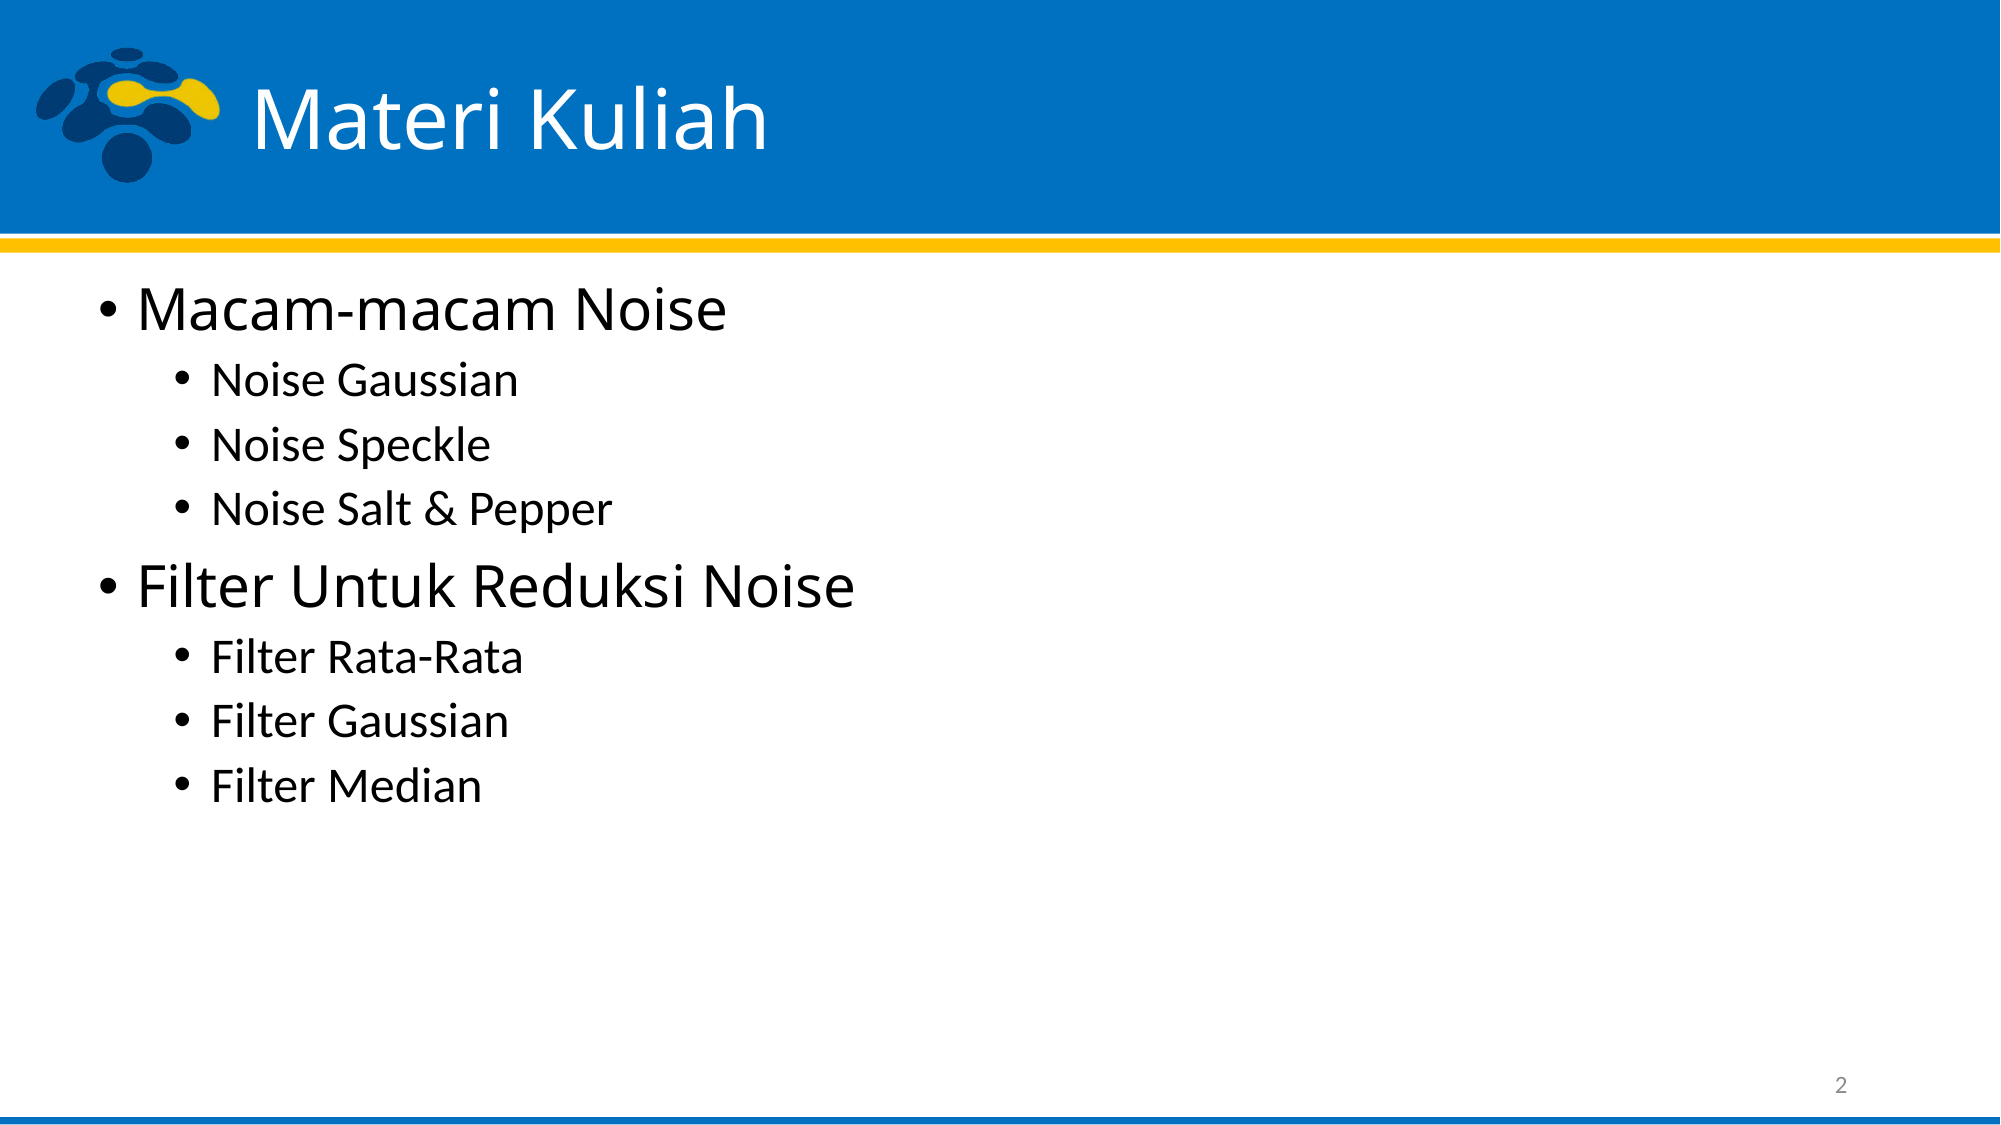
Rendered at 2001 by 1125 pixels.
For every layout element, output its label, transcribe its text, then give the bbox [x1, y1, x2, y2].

slide_number 2 [1412, 1053, 1863, 1114]
title Materi Kuliah [235, 26, 1926, 219]
list Macam-macam Noise Noise Gaussian Noise Speckle Noise Salt & Pepper Filter Untuk Reduksi Noise Filter Rata-Rata Filter Gaussian Filter Median [83, 272, 1926, 987]
picture [32, 42, 222, 187]
